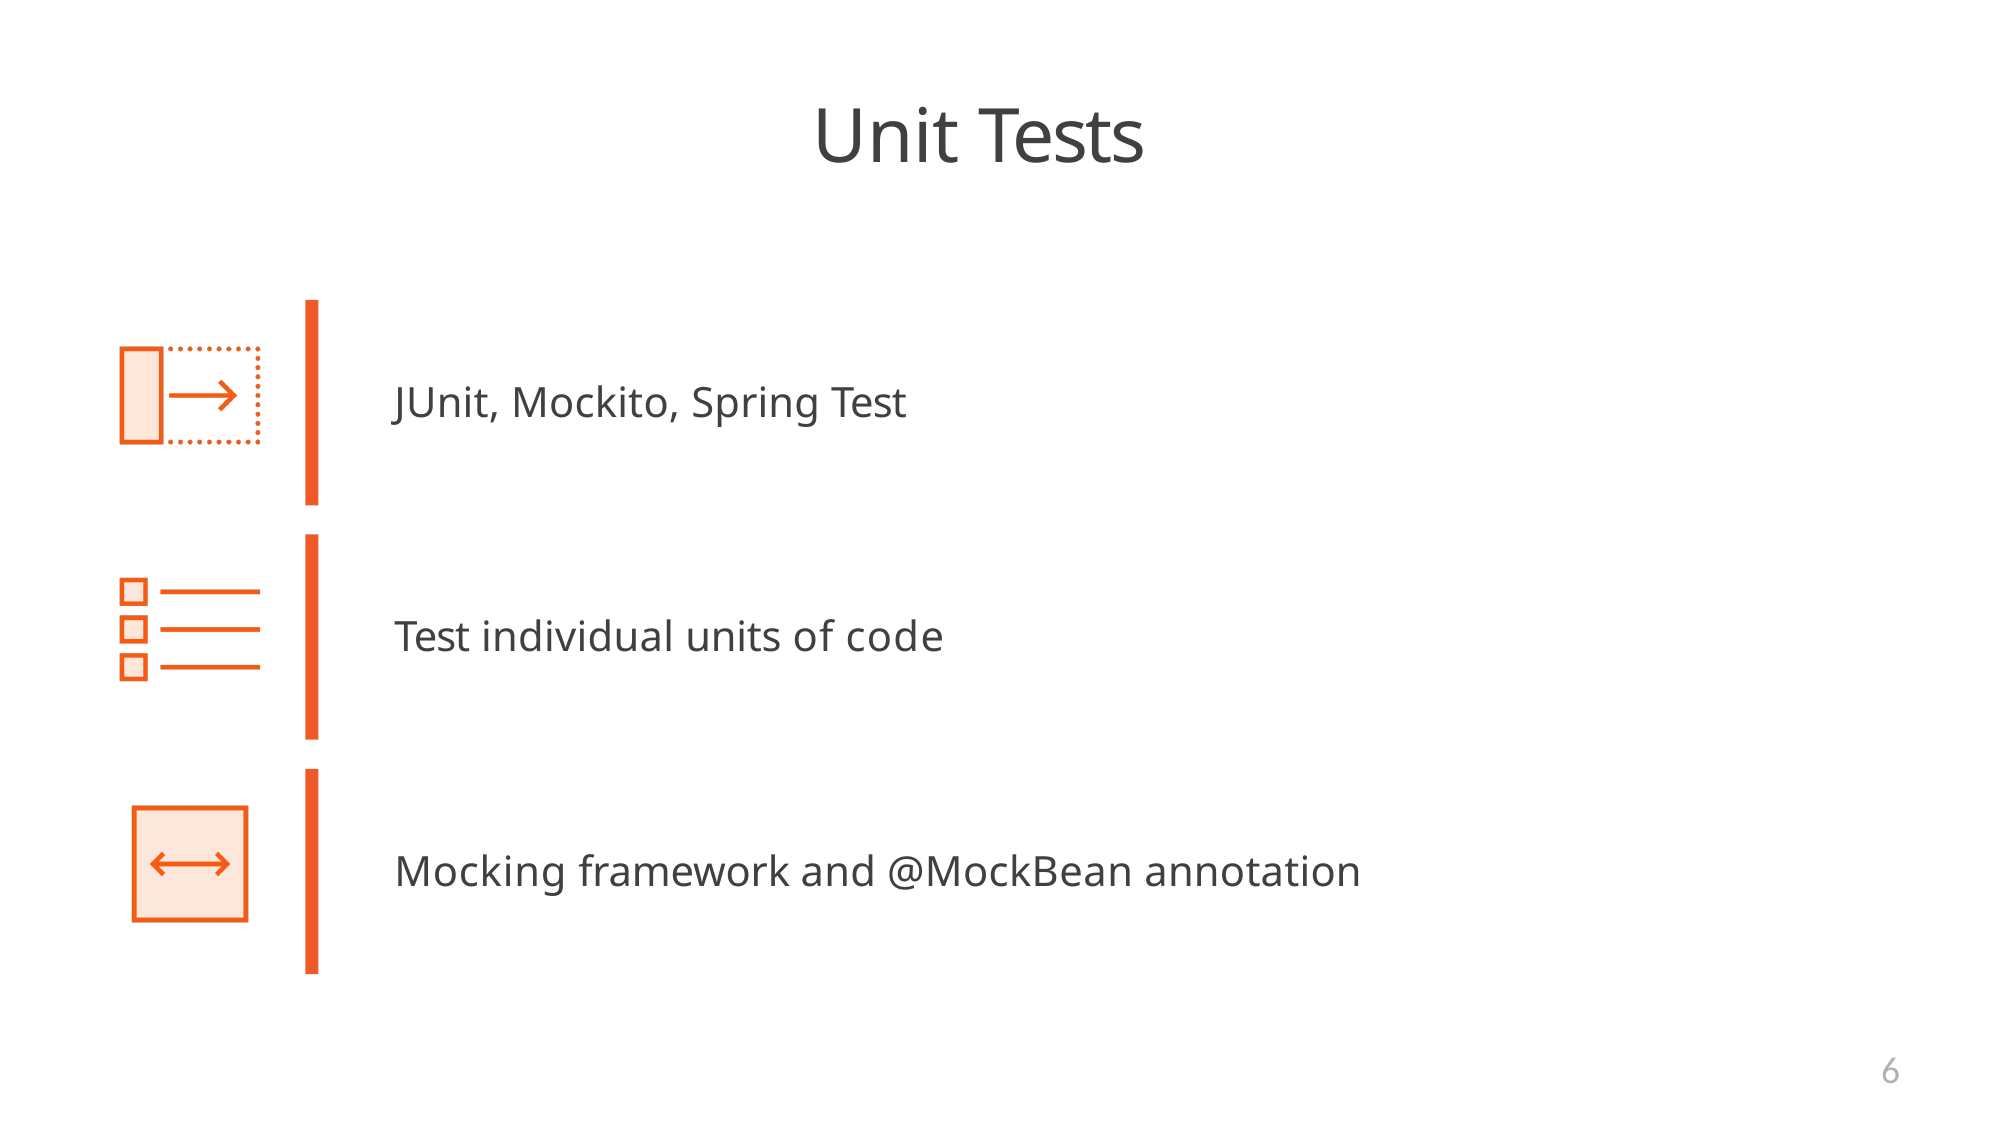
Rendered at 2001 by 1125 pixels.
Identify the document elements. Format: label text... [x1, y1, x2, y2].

text_box JUnit, Mockito, Spring Test [392, 373, 955, 426]
text_box [305, 534, 319, 740]
text_box [305, 299, 319, 506]
text_box [305, 768, 319, 975]
text_box Test individual units of code [392, 607, 985, 660]
slide_number 6 [1440, 1046, 1900, 1103]
picture [117, 575, 263, 684]
picture [117, 344, 263, 447]
title Unit Tests [810, 84, 1176, 275]
text_box Mocking framework and @MockBean annotation [392, 842, 1411, 895]
picture [129, 803, 251, 925]
